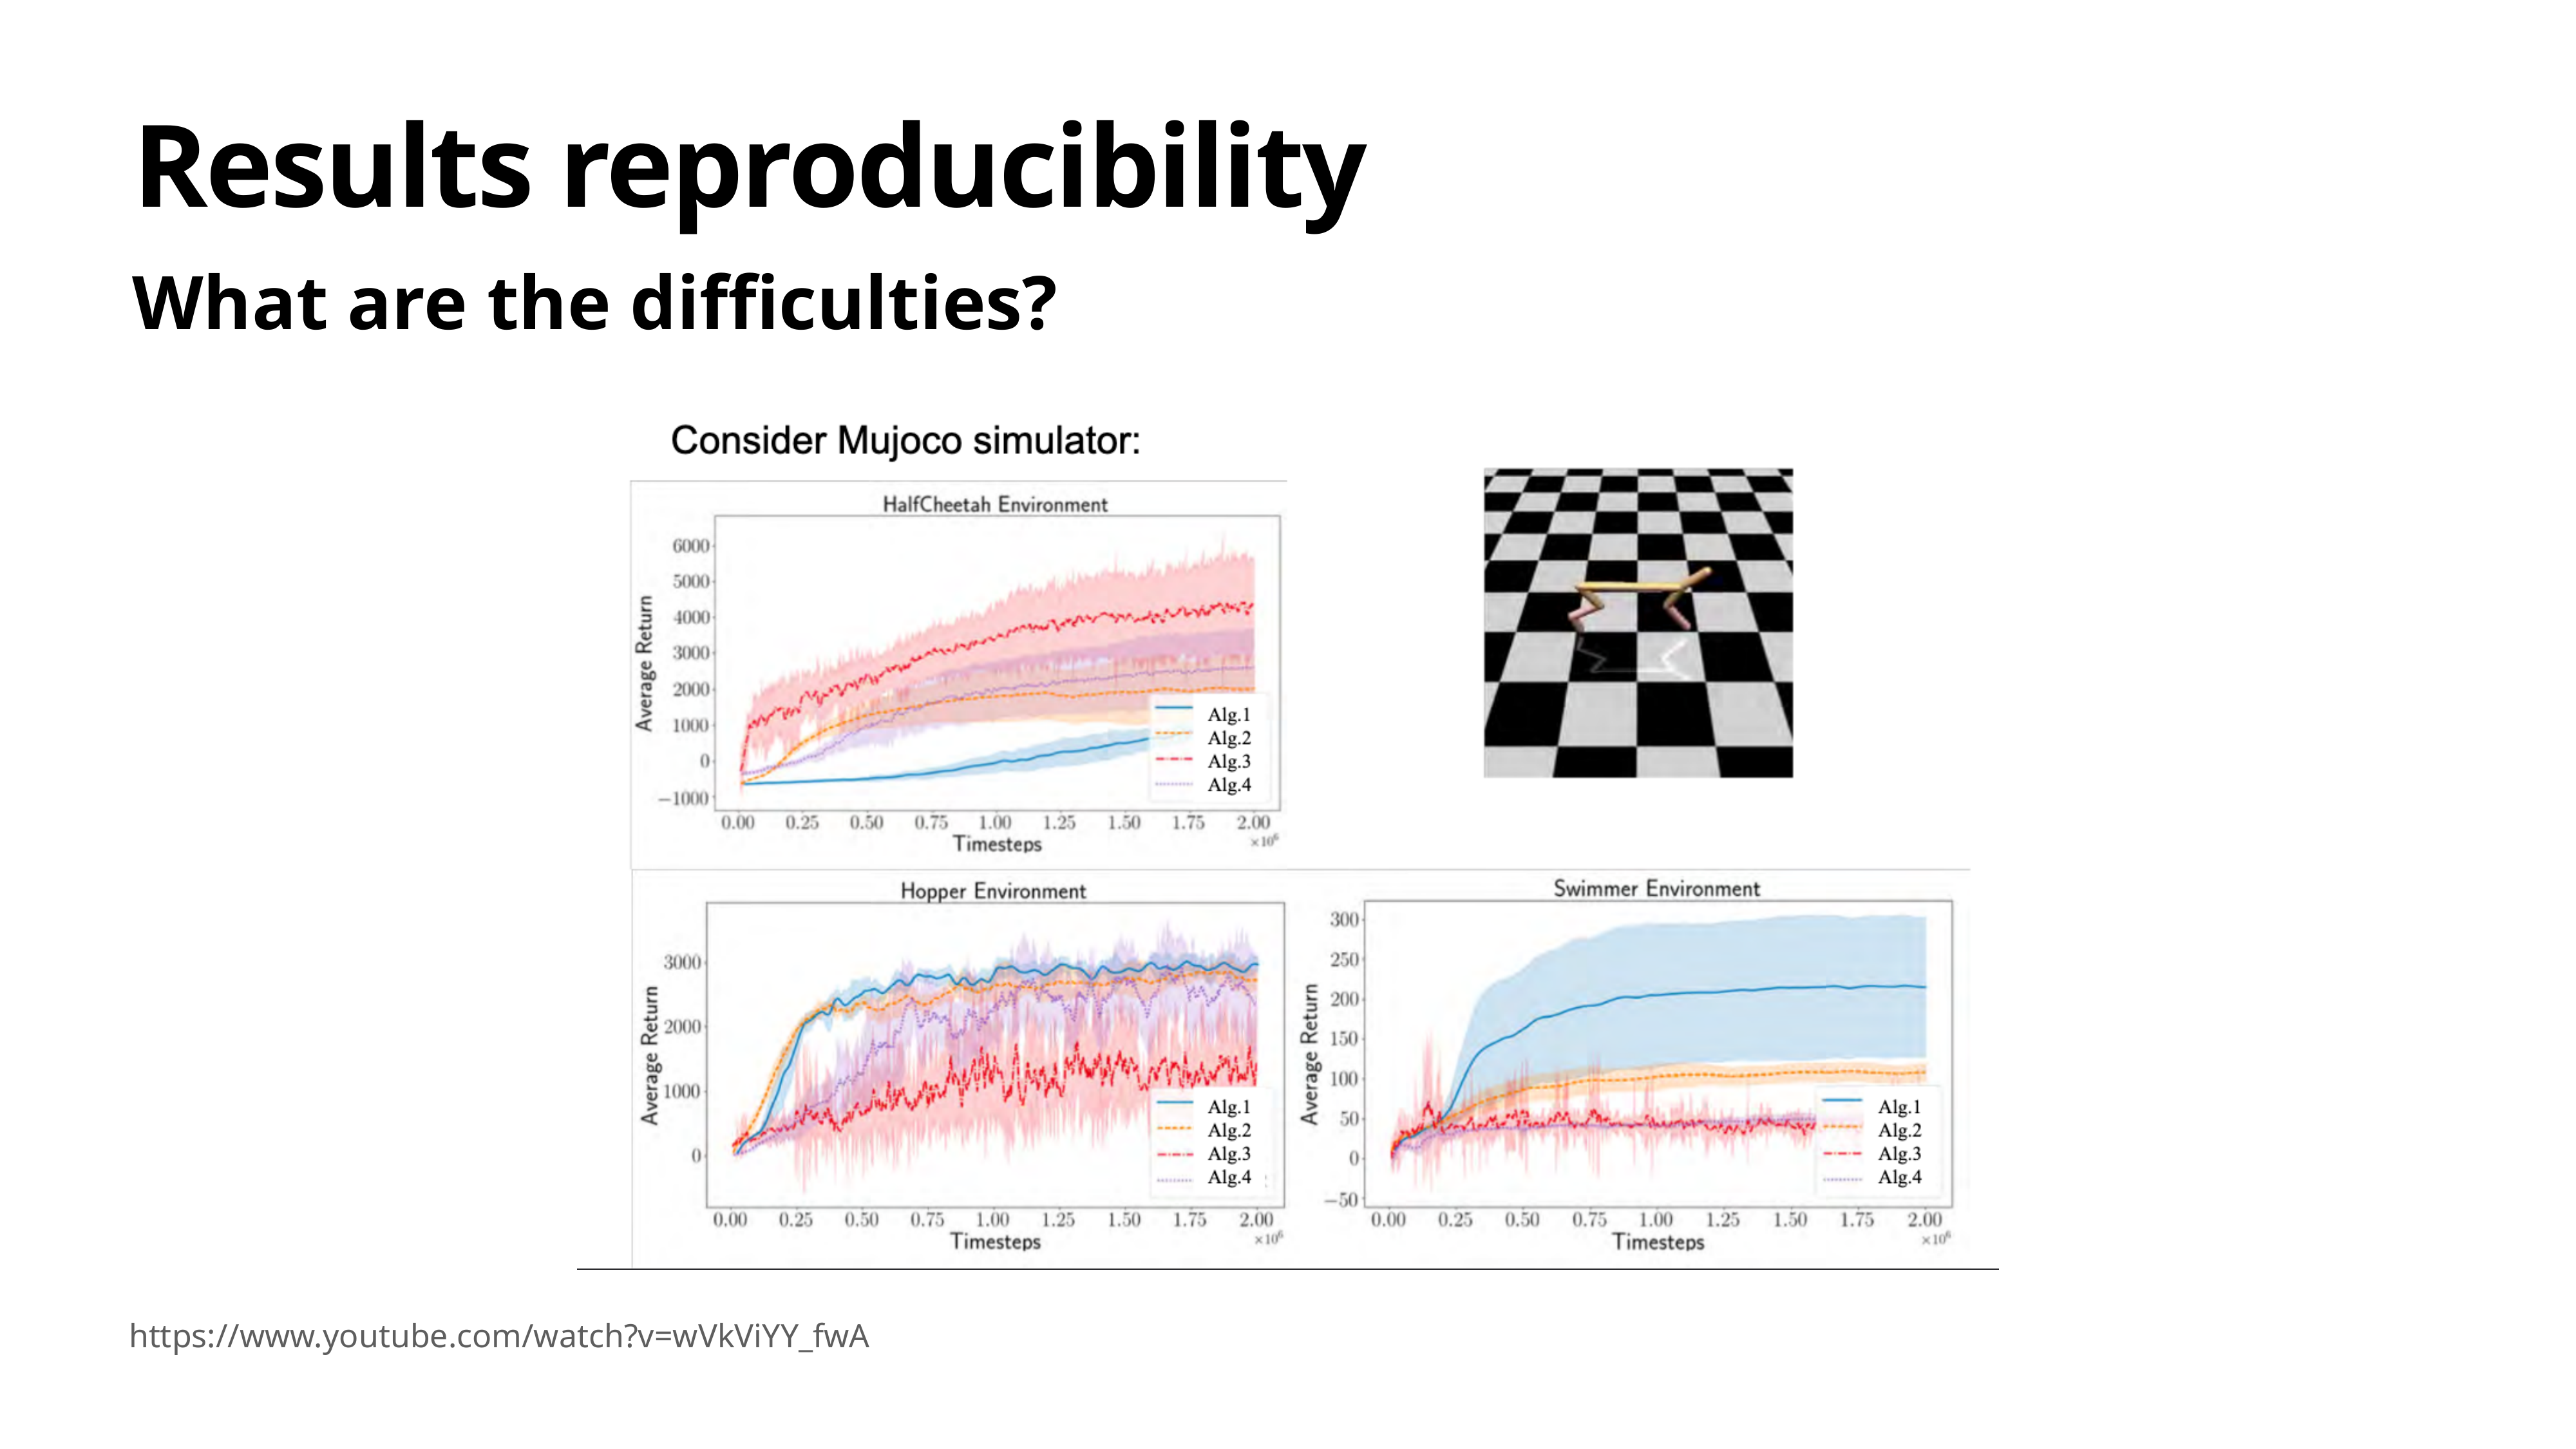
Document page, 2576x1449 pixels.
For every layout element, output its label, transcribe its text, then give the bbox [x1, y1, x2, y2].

picture [577, 390, 1999, 1270]
title Results reproducibility [127, 113, 2449, 250]
text_box https://www.youtube.com/watch?v=wVkViYY_fwA [123, 1310, 876, 1360]
list What are the difficulties? [127, 250, 2449, 350]
